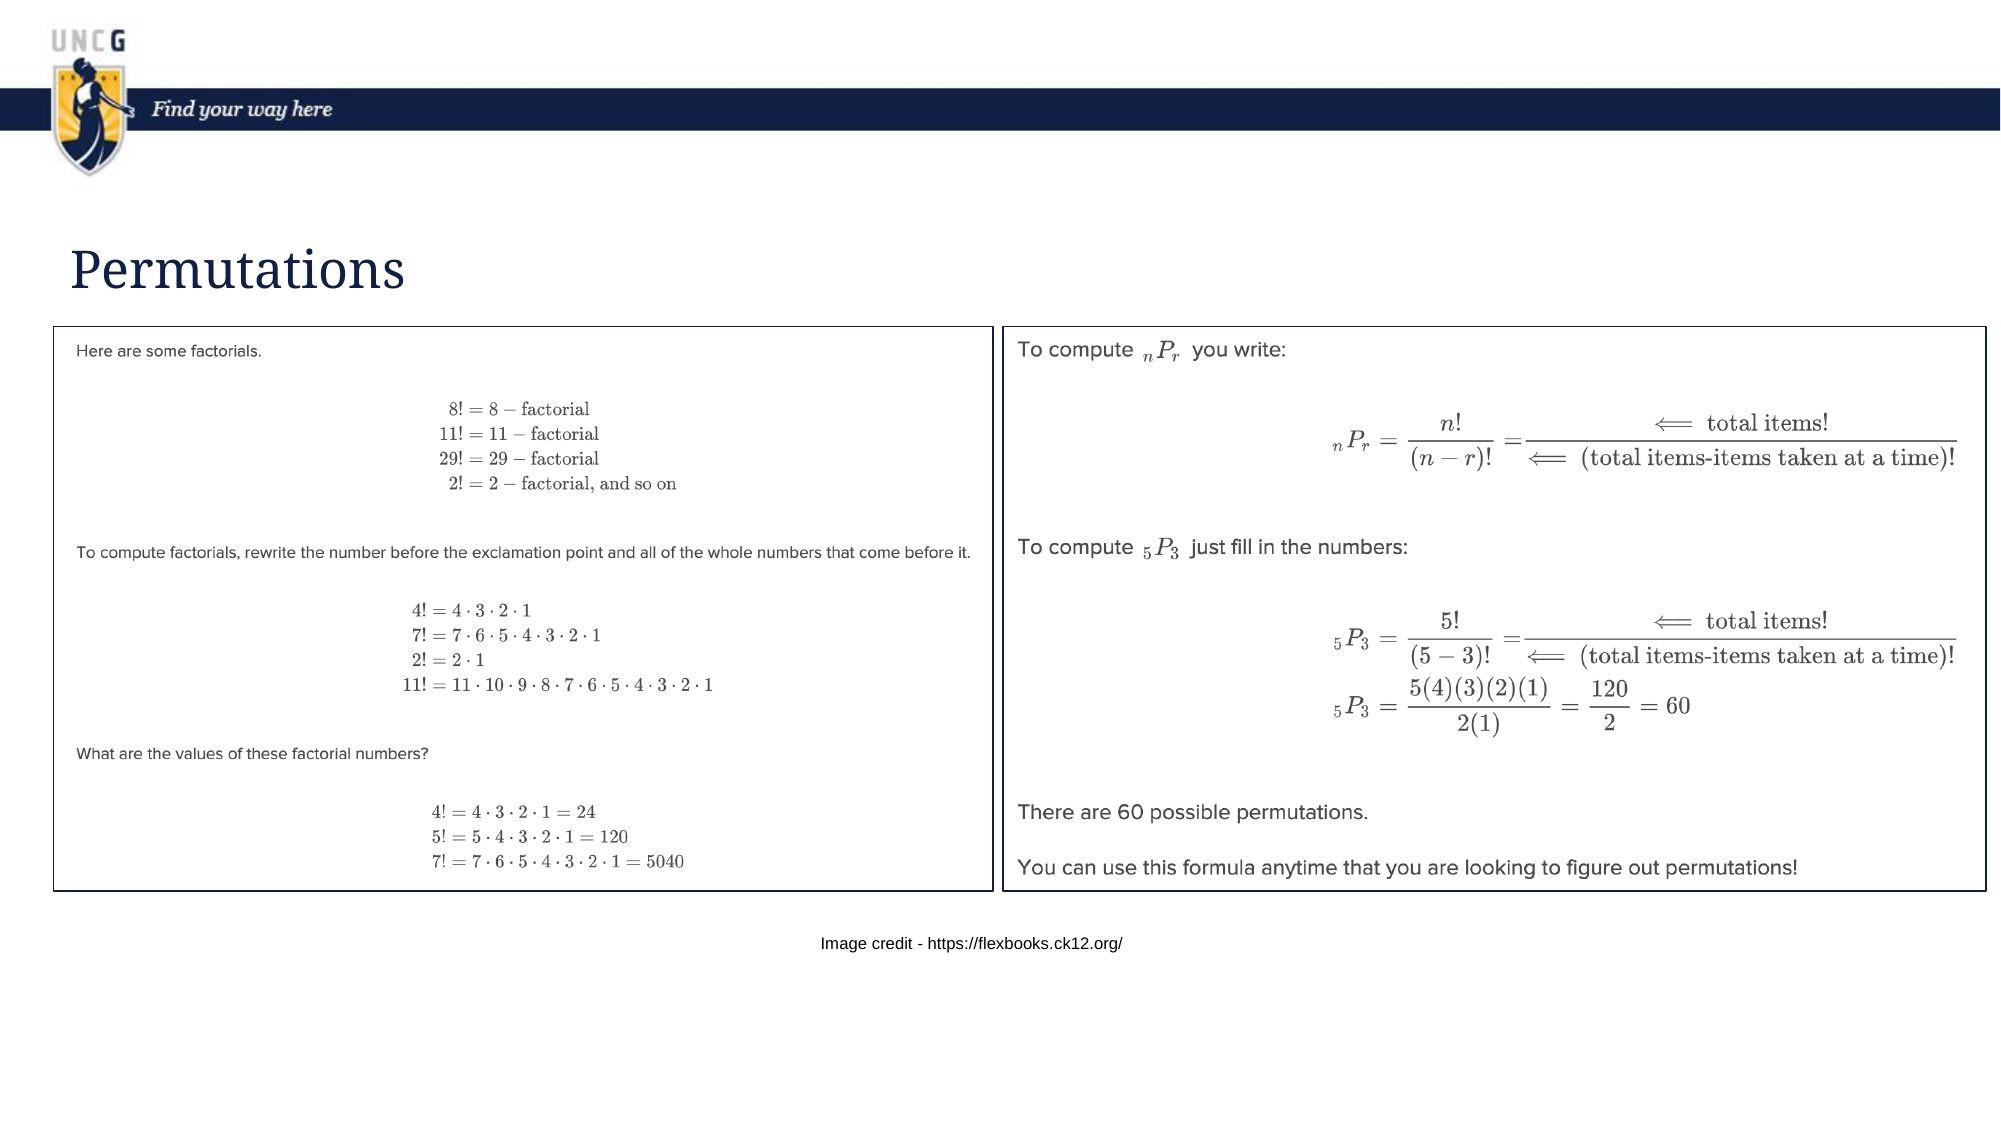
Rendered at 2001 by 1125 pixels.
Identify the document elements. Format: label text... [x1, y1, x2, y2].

title Permutations [55, 192, 1556, 308]
text_box Image credit - https://flexbooks.ck12.org/ [805, 922, 1195, 963]
picture [0, 0, 2001, 1125]
